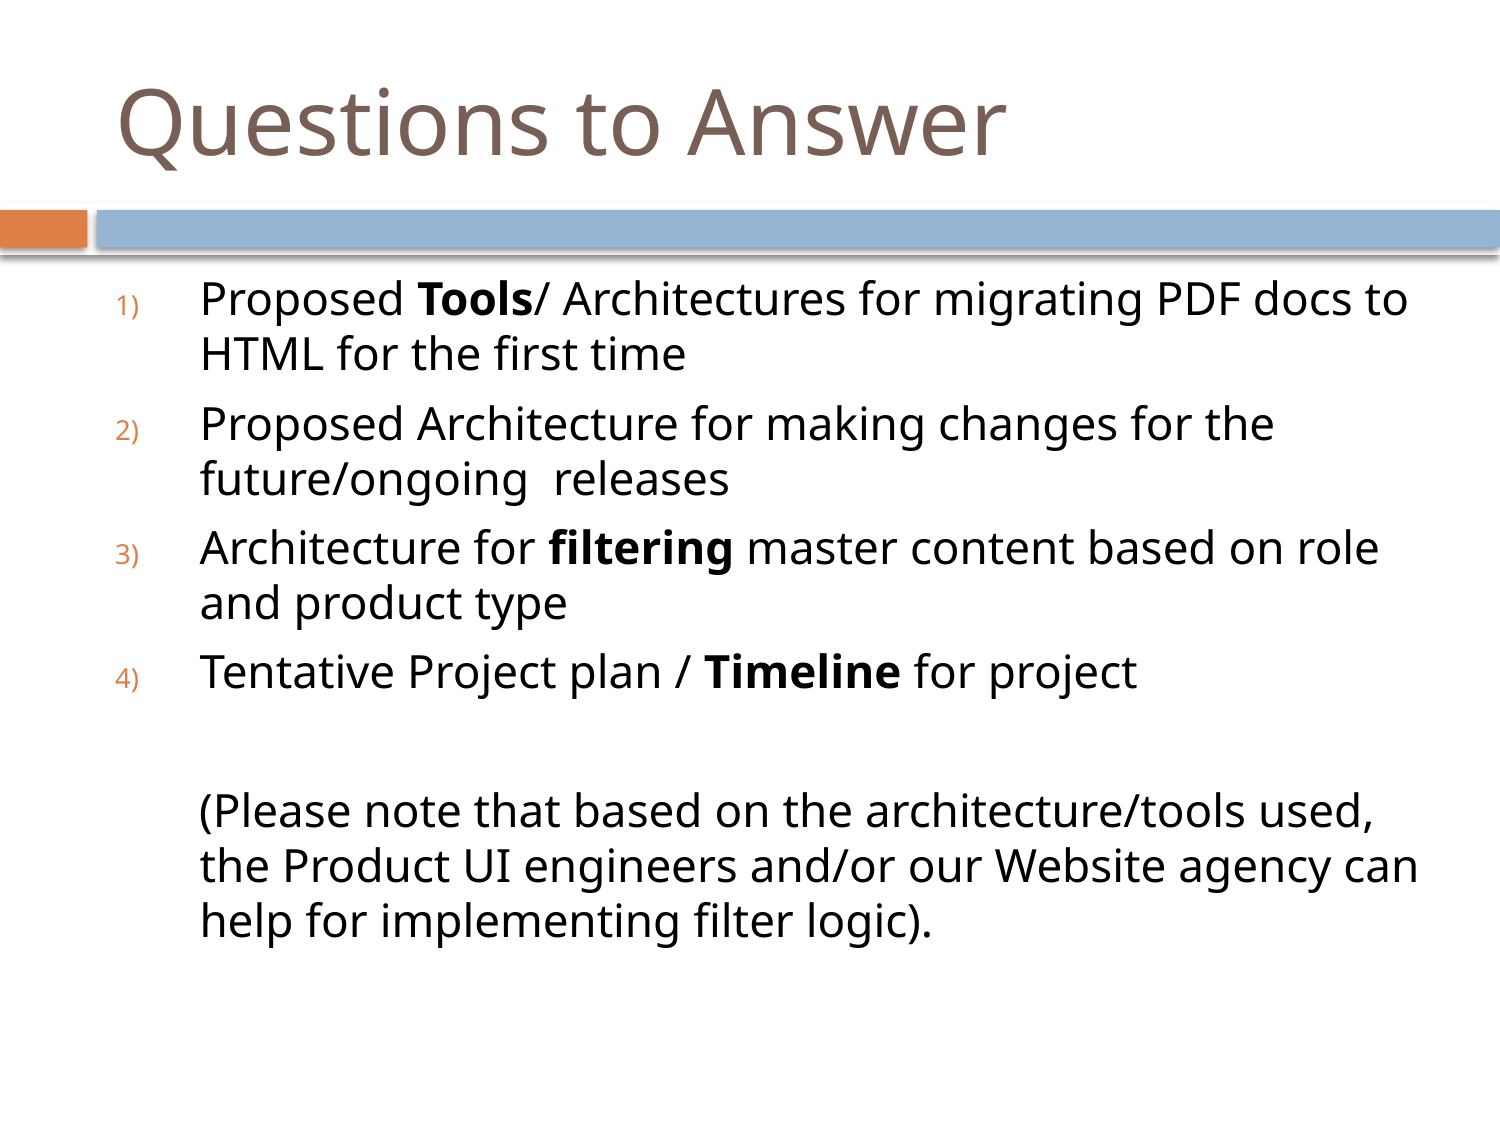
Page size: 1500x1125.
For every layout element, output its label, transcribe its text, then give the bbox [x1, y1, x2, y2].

title Questions to Answer [100, 37, 1438, 200]
list Proposed Tools/ Architectures for migrating PDF docs to HTML for the first time Proposed Architecture for making changes for the future/ongoing releases Architecture for filtering master content based on role and product type Tentative Project plan / Timeline for project (Please note that based on the architecture/tools used, the Product UI engineers and/or our Website agency can help for implementing filter logic). [100, 262, 1438, 1075]
